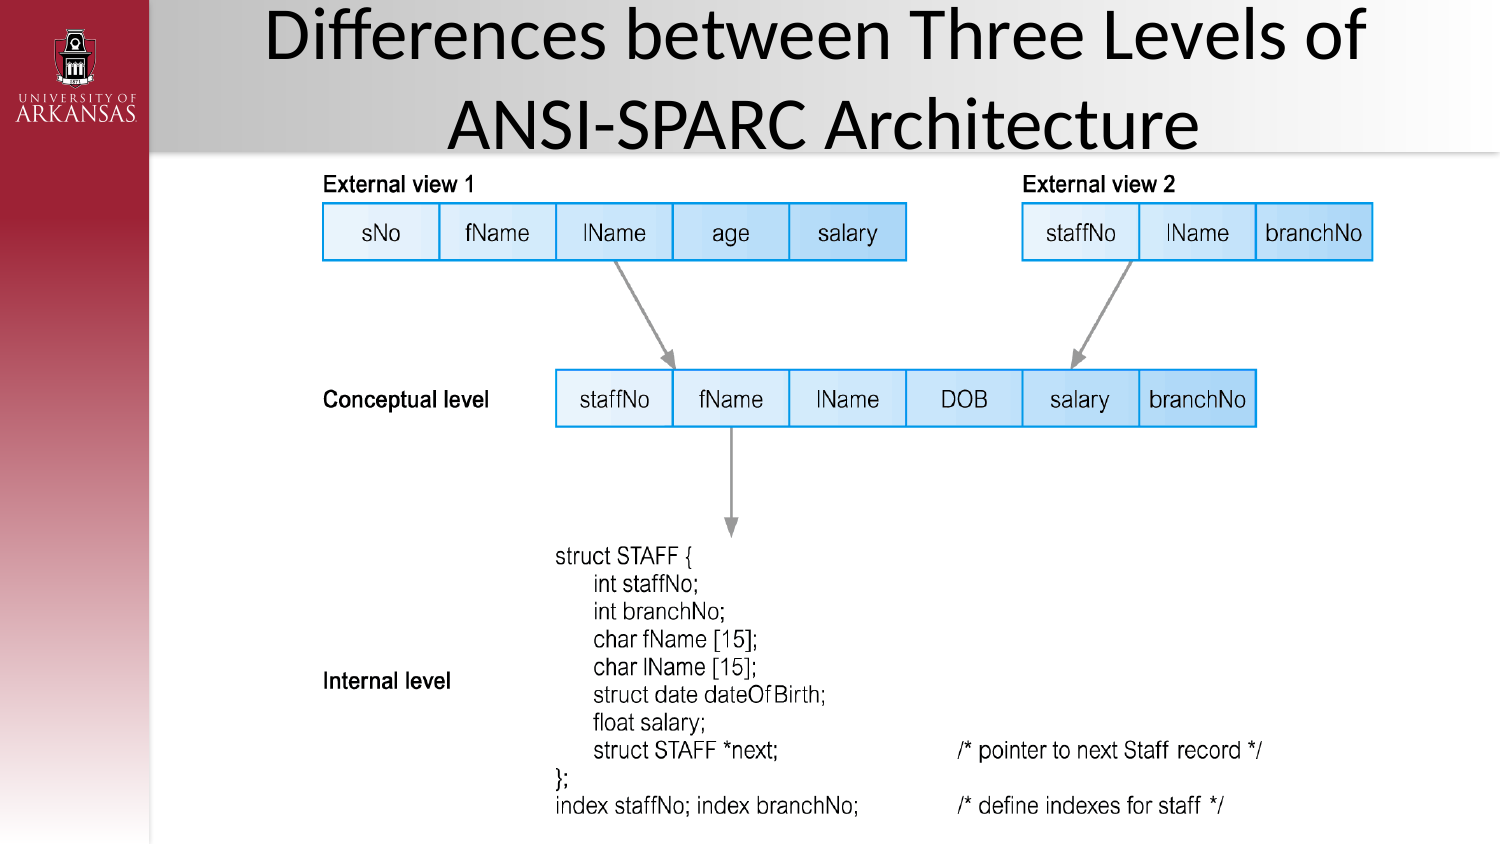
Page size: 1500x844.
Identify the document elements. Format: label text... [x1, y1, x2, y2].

picture [15, 29, 137, 122]
picture [306, 161, 1383, 824]
title Differences between Three Levels of ANSI-SPARC Architecture [150, 20, 1500, 129]
